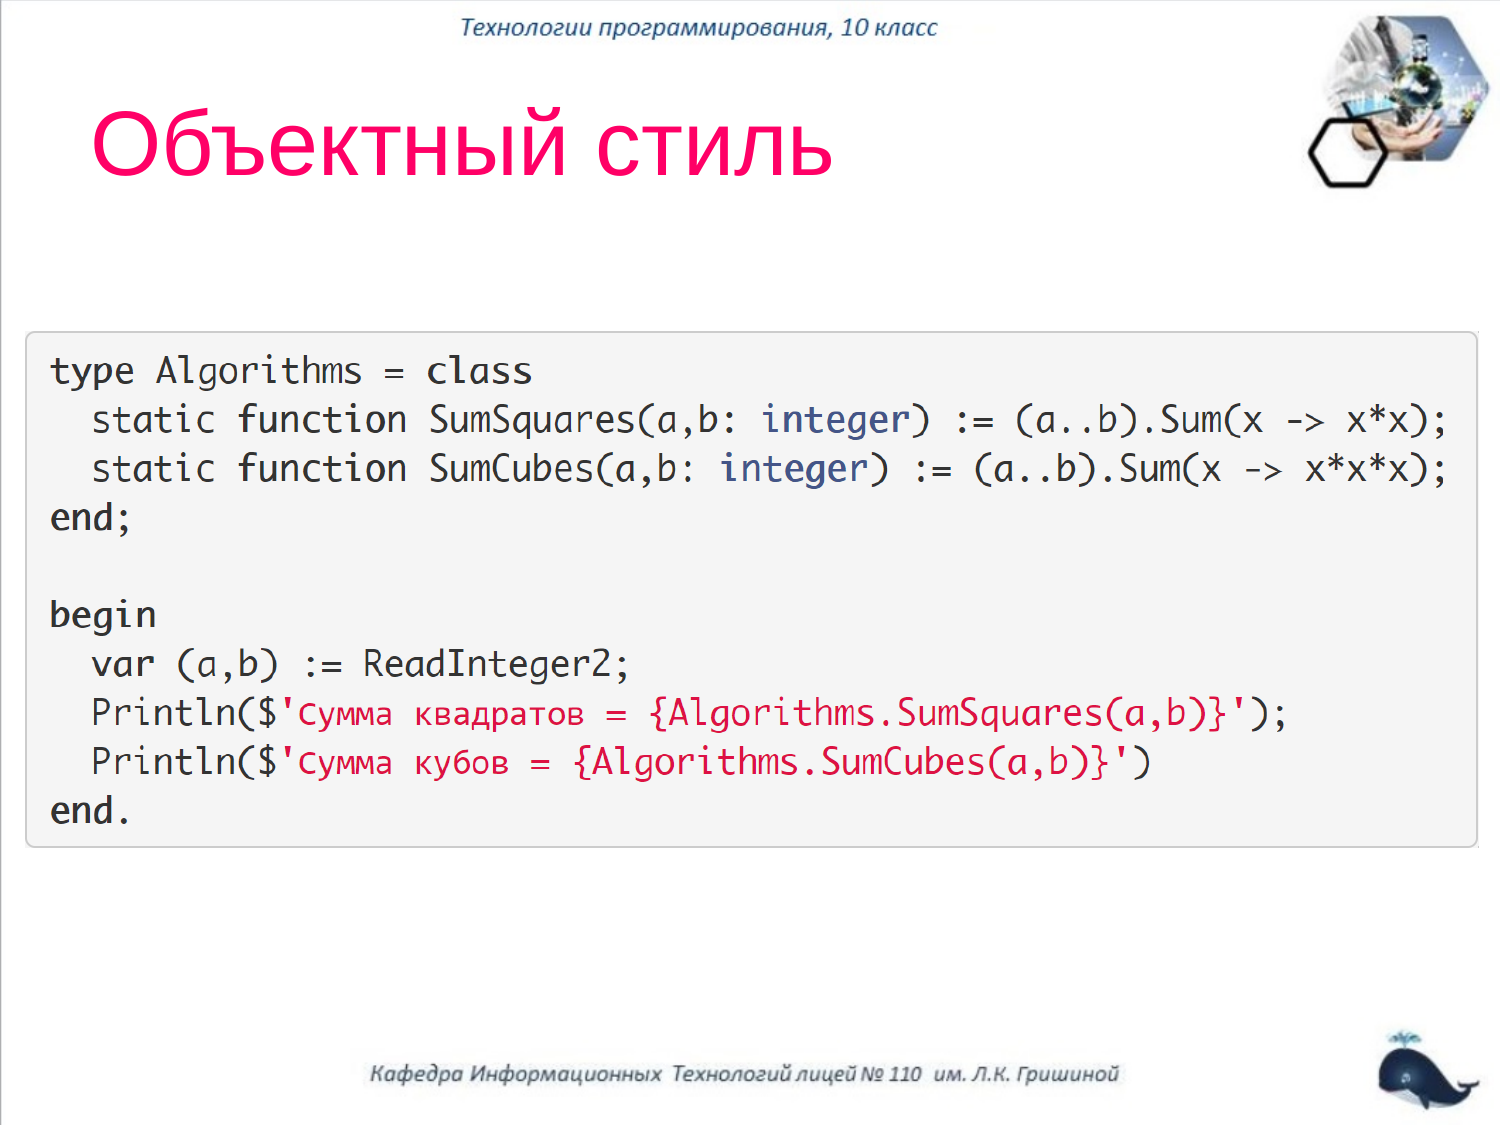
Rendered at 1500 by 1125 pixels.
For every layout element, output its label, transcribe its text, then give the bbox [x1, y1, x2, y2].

picture [0, 0, 1500, 1125]
title Объектный стиль [75, 45, 1425, 233]
